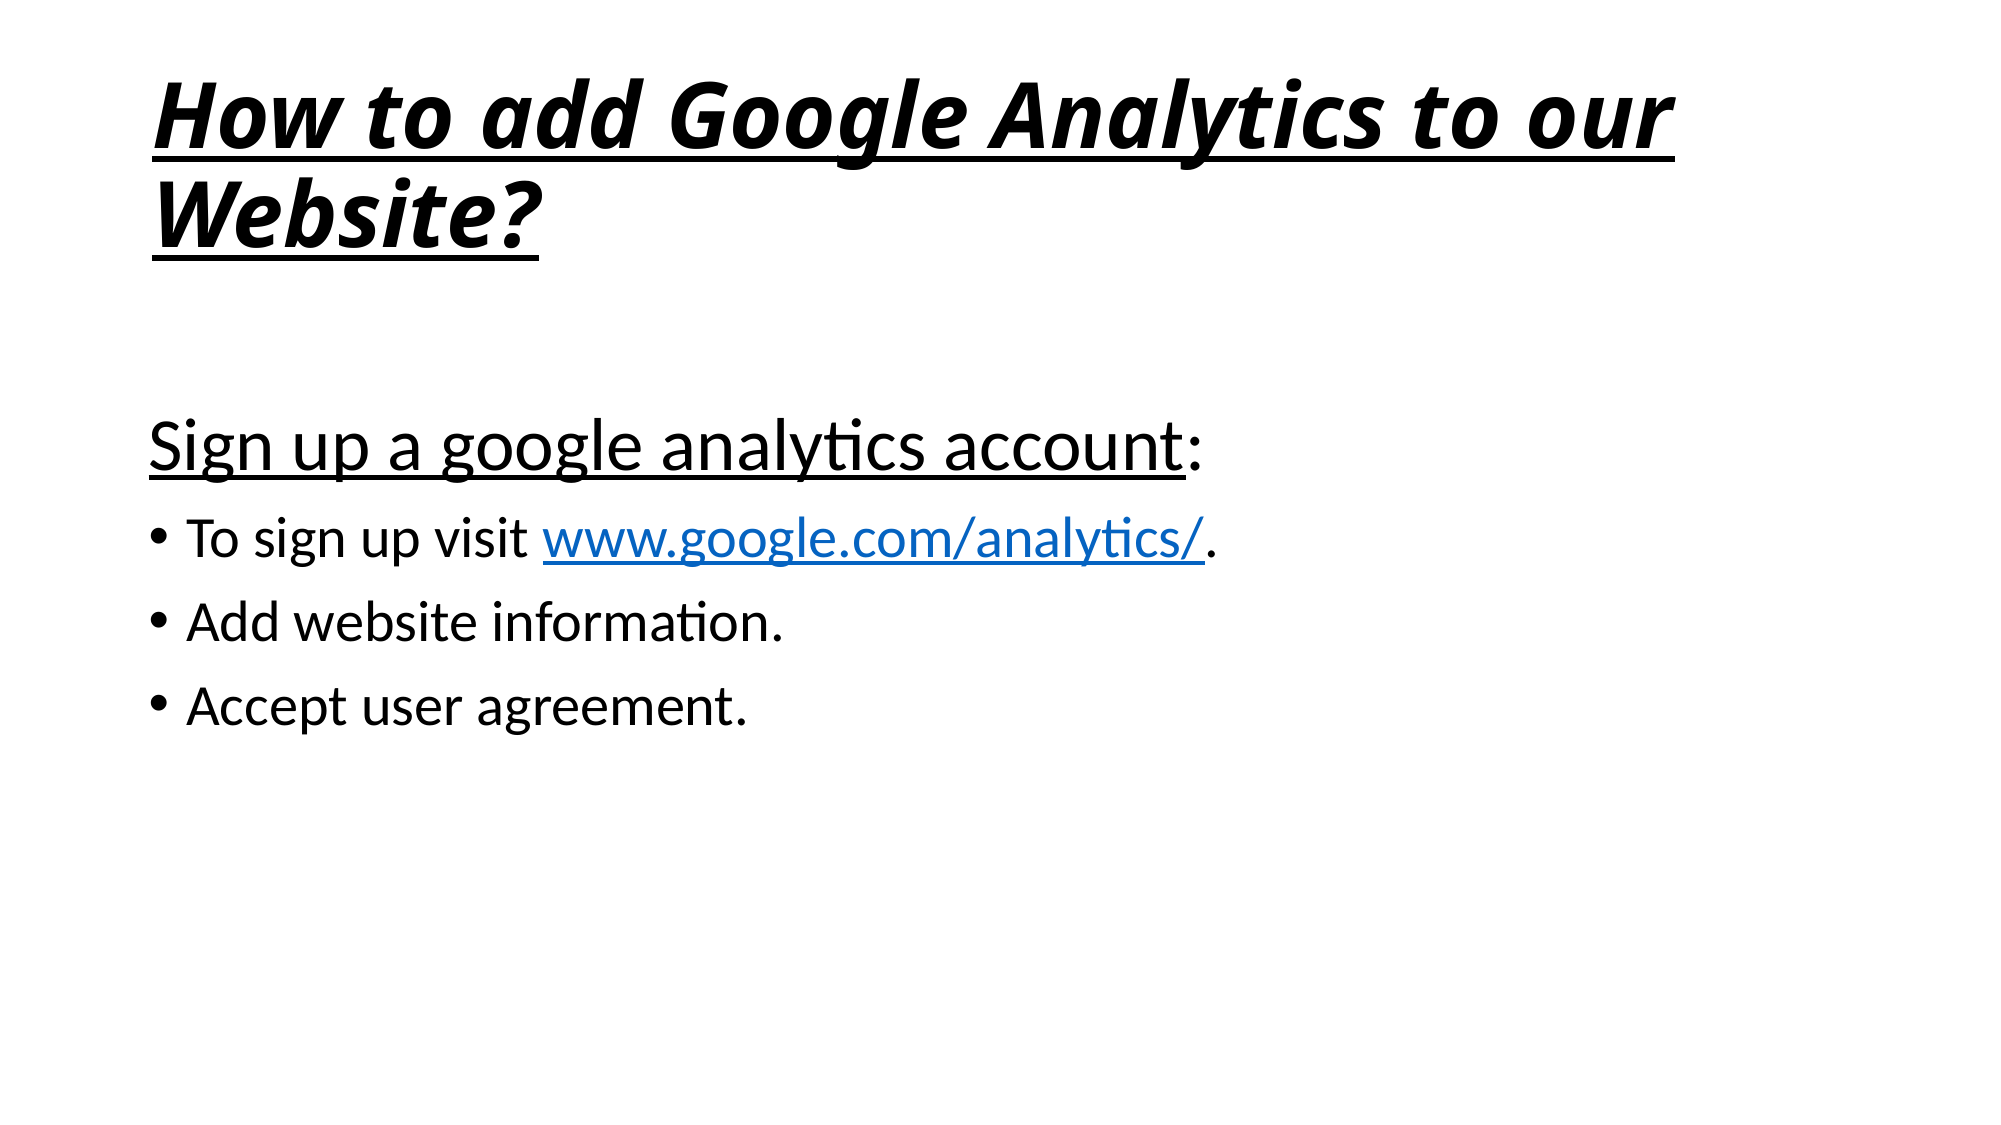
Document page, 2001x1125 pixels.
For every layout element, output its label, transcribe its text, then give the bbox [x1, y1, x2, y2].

list Sign up a google analytics account: To sign up visit www.google.com/analytics/. Add website information. Accept user agreement. [133, 397, 1859, 1112]
title How to add Google Analytics to our Website? [137, 59, 1863, 278]
